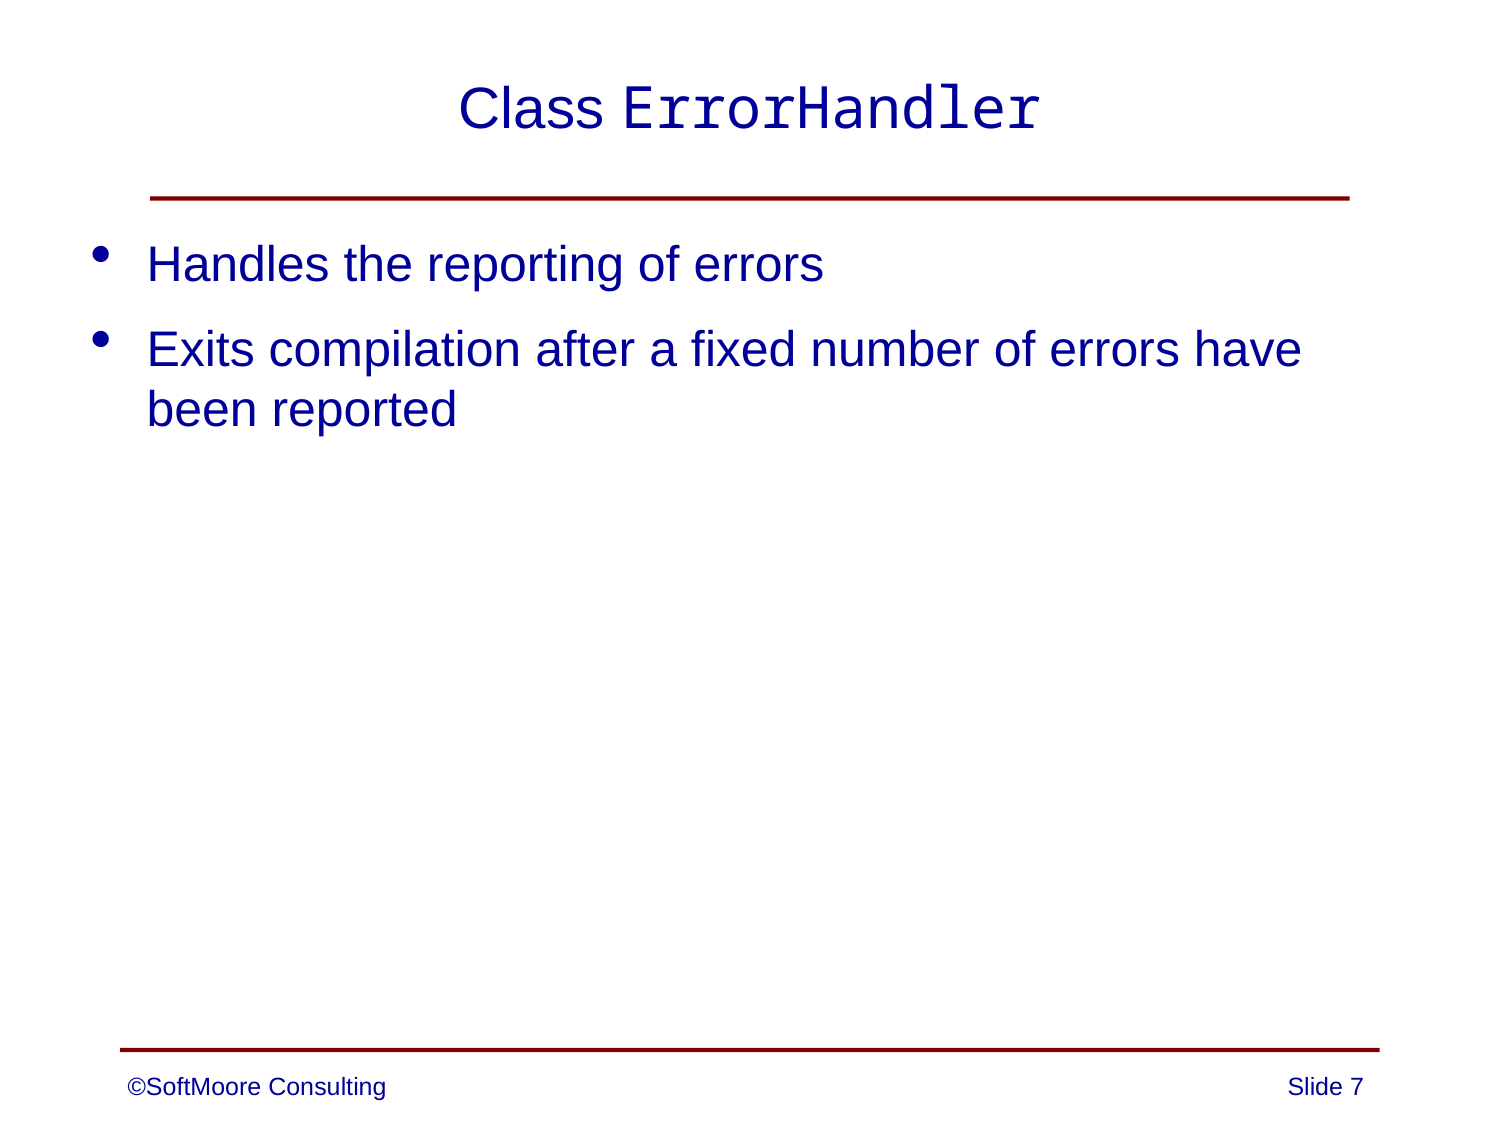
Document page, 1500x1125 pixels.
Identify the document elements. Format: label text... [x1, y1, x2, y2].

slide_number Slide 7 [1078, 1061, 1380, 1109]
list Handles the reporting of errors Exits compilation after a fixed number of errors have been reported [74, 223, 1425, 1034]
title Class ErrorHandler [149, 22, 1350, 188]
footer ©SoftMoore Consulting [111, 1061, 563, 1109]
